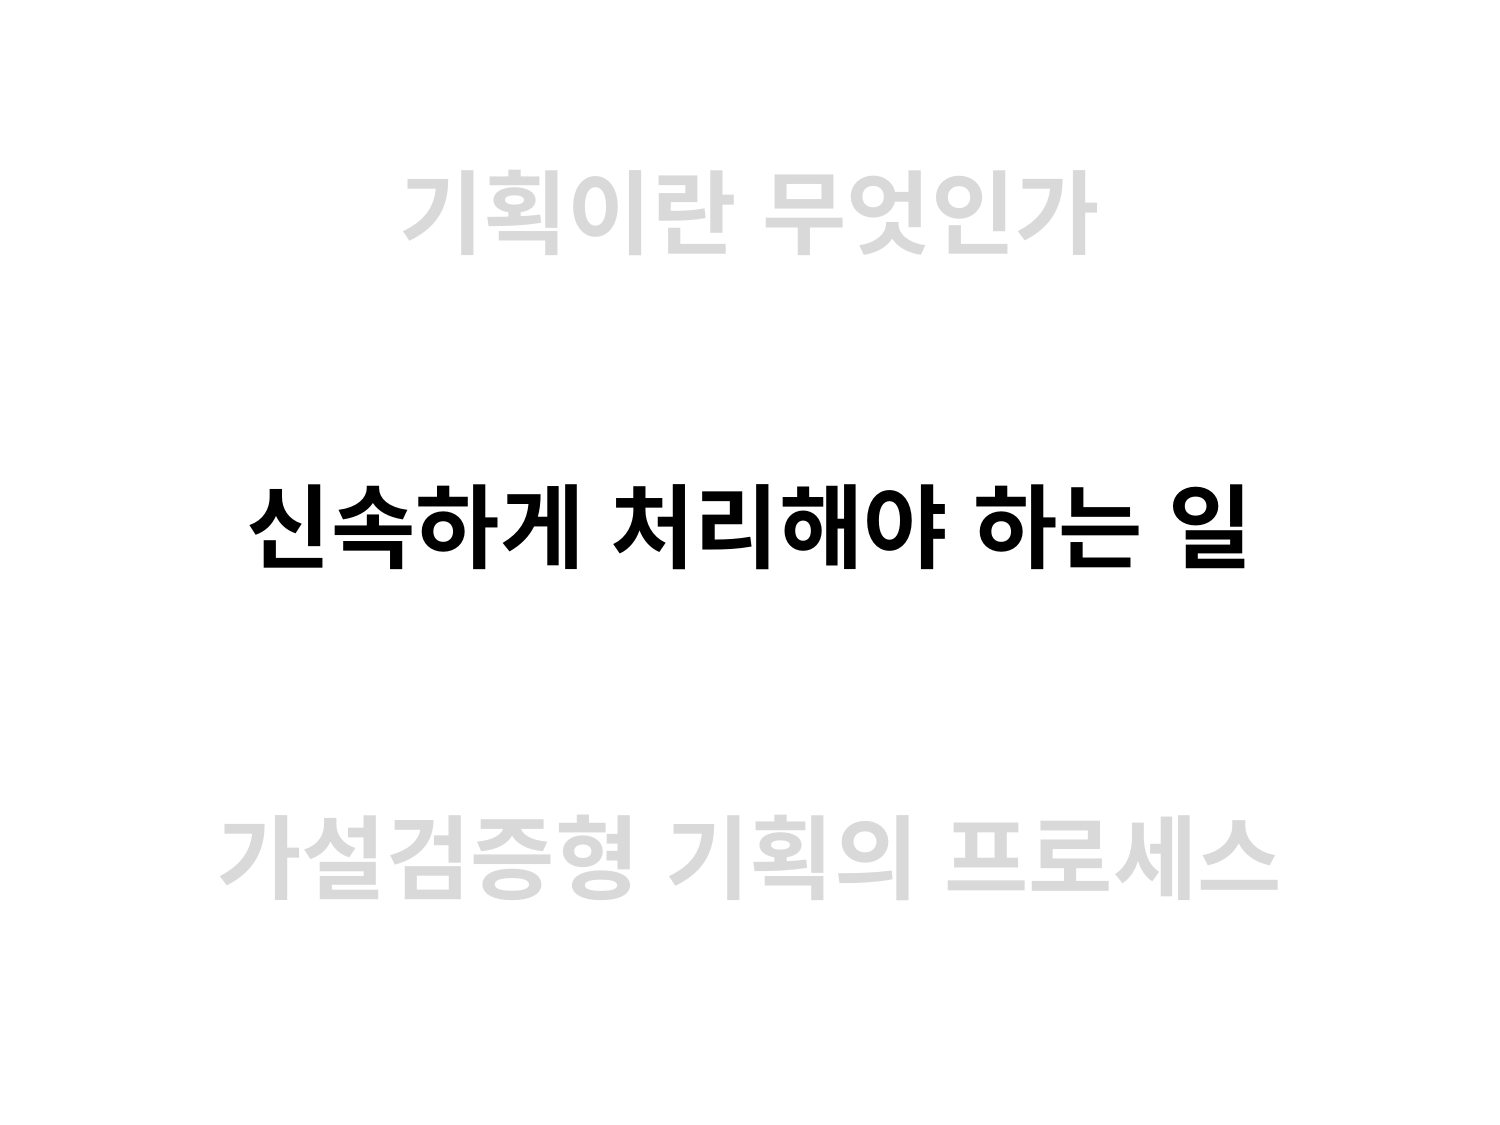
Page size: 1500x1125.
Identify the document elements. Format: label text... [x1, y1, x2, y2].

title 기획이란 무엇인가 [112, 90, 1388, 332]
text_box 가설검증형 기획의 프로세스 [112, 734, 1388, 976]
text_box 신속하게 처리해야 하는 일 [112, 404, 1388, 646]
